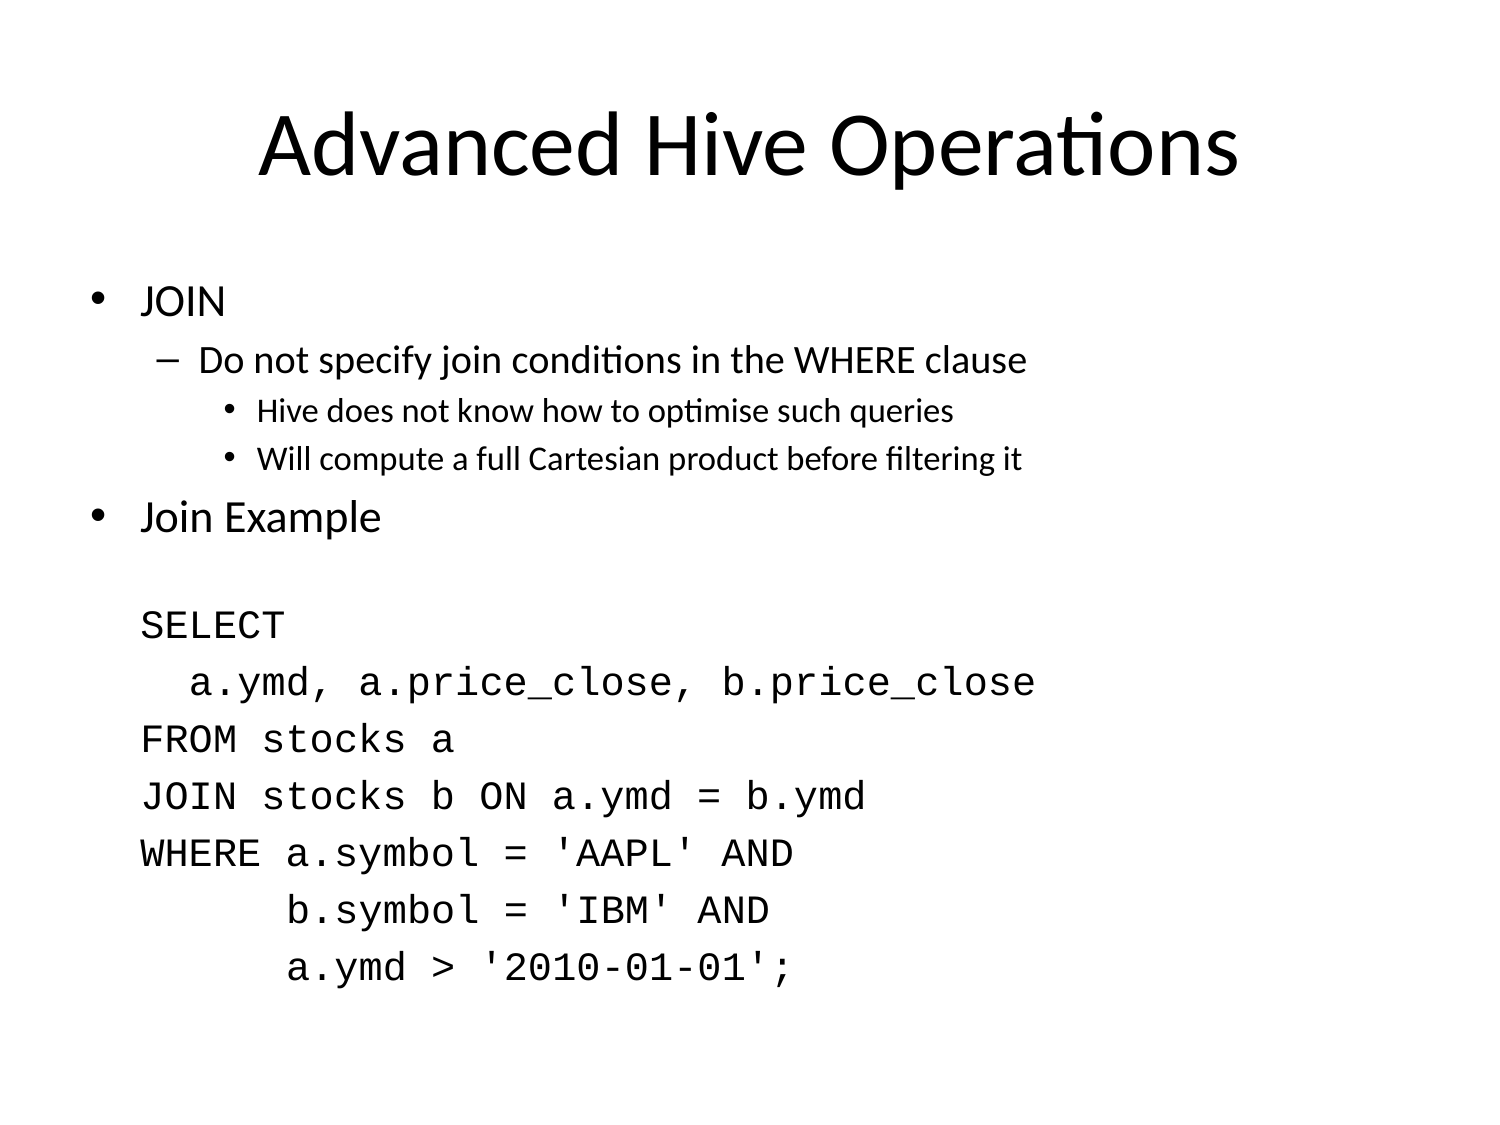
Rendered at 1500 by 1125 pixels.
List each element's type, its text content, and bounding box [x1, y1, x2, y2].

list JOIN Do not specify join conditions in the WHERE clause Hive does not know how to optimise such queries Will compute a full Cartesian product before filtering it Join Example SELECT a.ymd, a.price_close, b.price_close FROM stocks a JOIN stocks b ON a.ymd = b.ymd WHERE a.symbol = 'AAPL' AND b.symbol = 'IBM' AND a.ymd > '2010-01-01'; [75, 262, 1425, 1005]
title Advanced Hive Operations [75, 45, 1425, 233]
